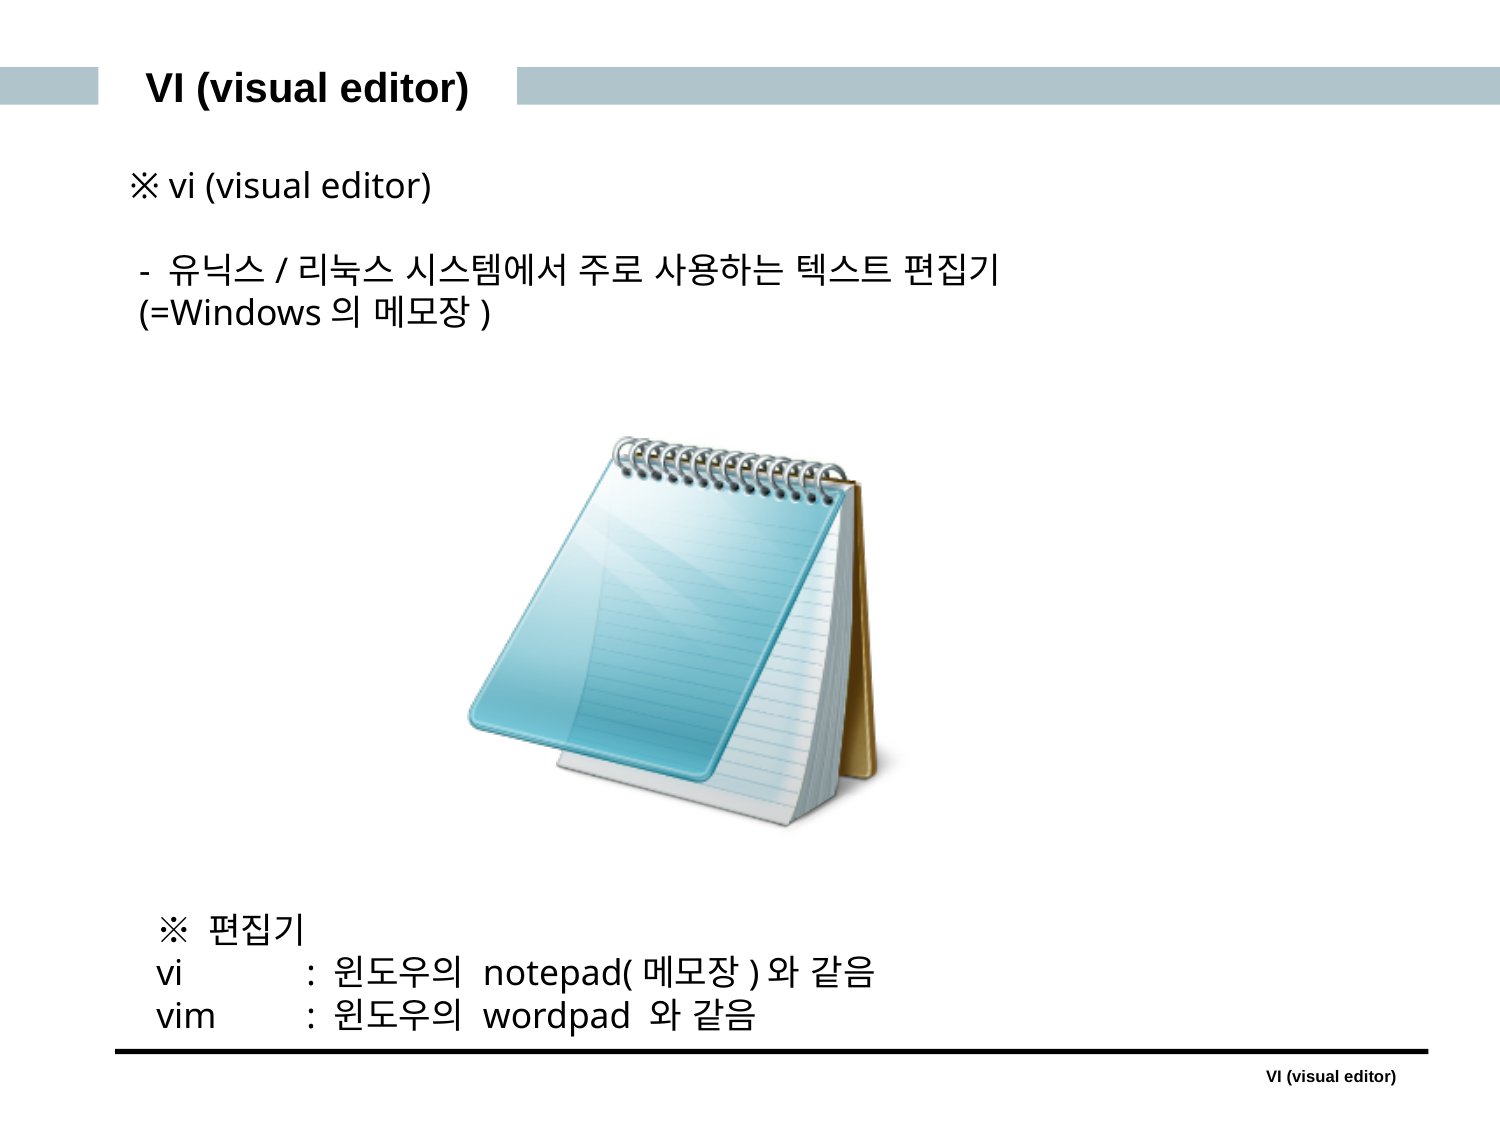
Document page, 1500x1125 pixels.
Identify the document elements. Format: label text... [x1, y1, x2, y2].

text_box [113, 1047, 1430, 1056]
text_box [515, 65, 1500, 107]
text_box VI (visual editor) [112, 54, 503, 118]
text_box VI (visual editor) [1234, 1058, 1429, 1094]
text_box ※ 편집기 vi : 윈도우의 notepad(메모장)와 같음 vim : 윈도우의 wordpad 와 같음 [141, 900, 1403, 1043]
text_box ※ vi (visual editor) - 유닉스/리눅스 시스템에서 주로 사용하는 텍스트 편집기 (=Windows의 메모장) [115, 155, 1464, 341]
text_box [0, 65, 100, 107]
picture [466, 397, 914, 846]
